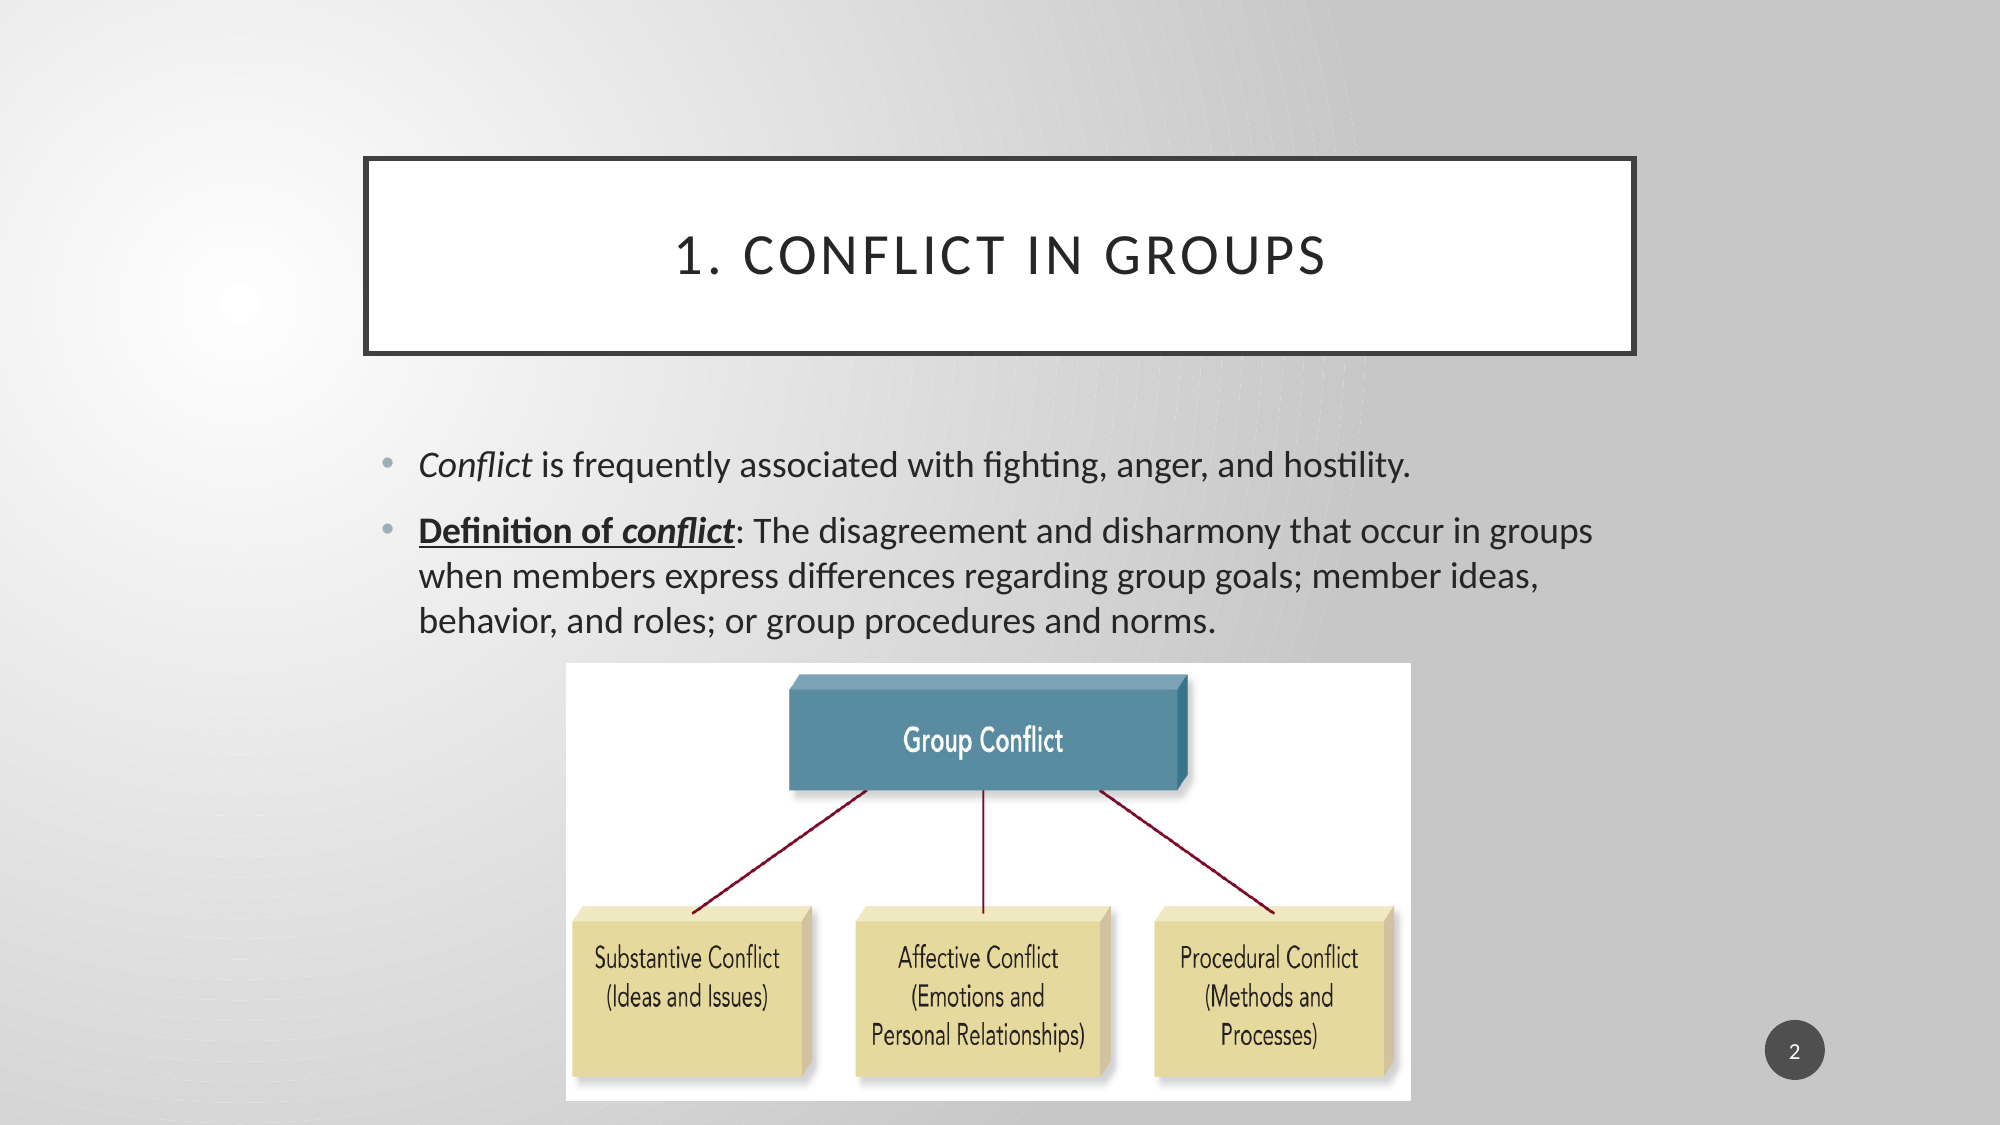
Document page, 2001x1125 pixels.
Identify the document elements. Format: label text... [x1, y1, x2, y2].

picture [566, 663, 1411, 1101]
slide_number 2 [1764, 1019, 1825, 1080]
list Conflict is frequently associated with fighting, anger, and hostility. Definition of conflict: The disagreement and disharmony that occur in groups when members express differences regarding group goals; member ideas, behavior, and roles; or group procedures and norms. [366, 432, 1634, 942]
title 1. CONFLICT IN GROUPS [363, 156, 1637, 356]
